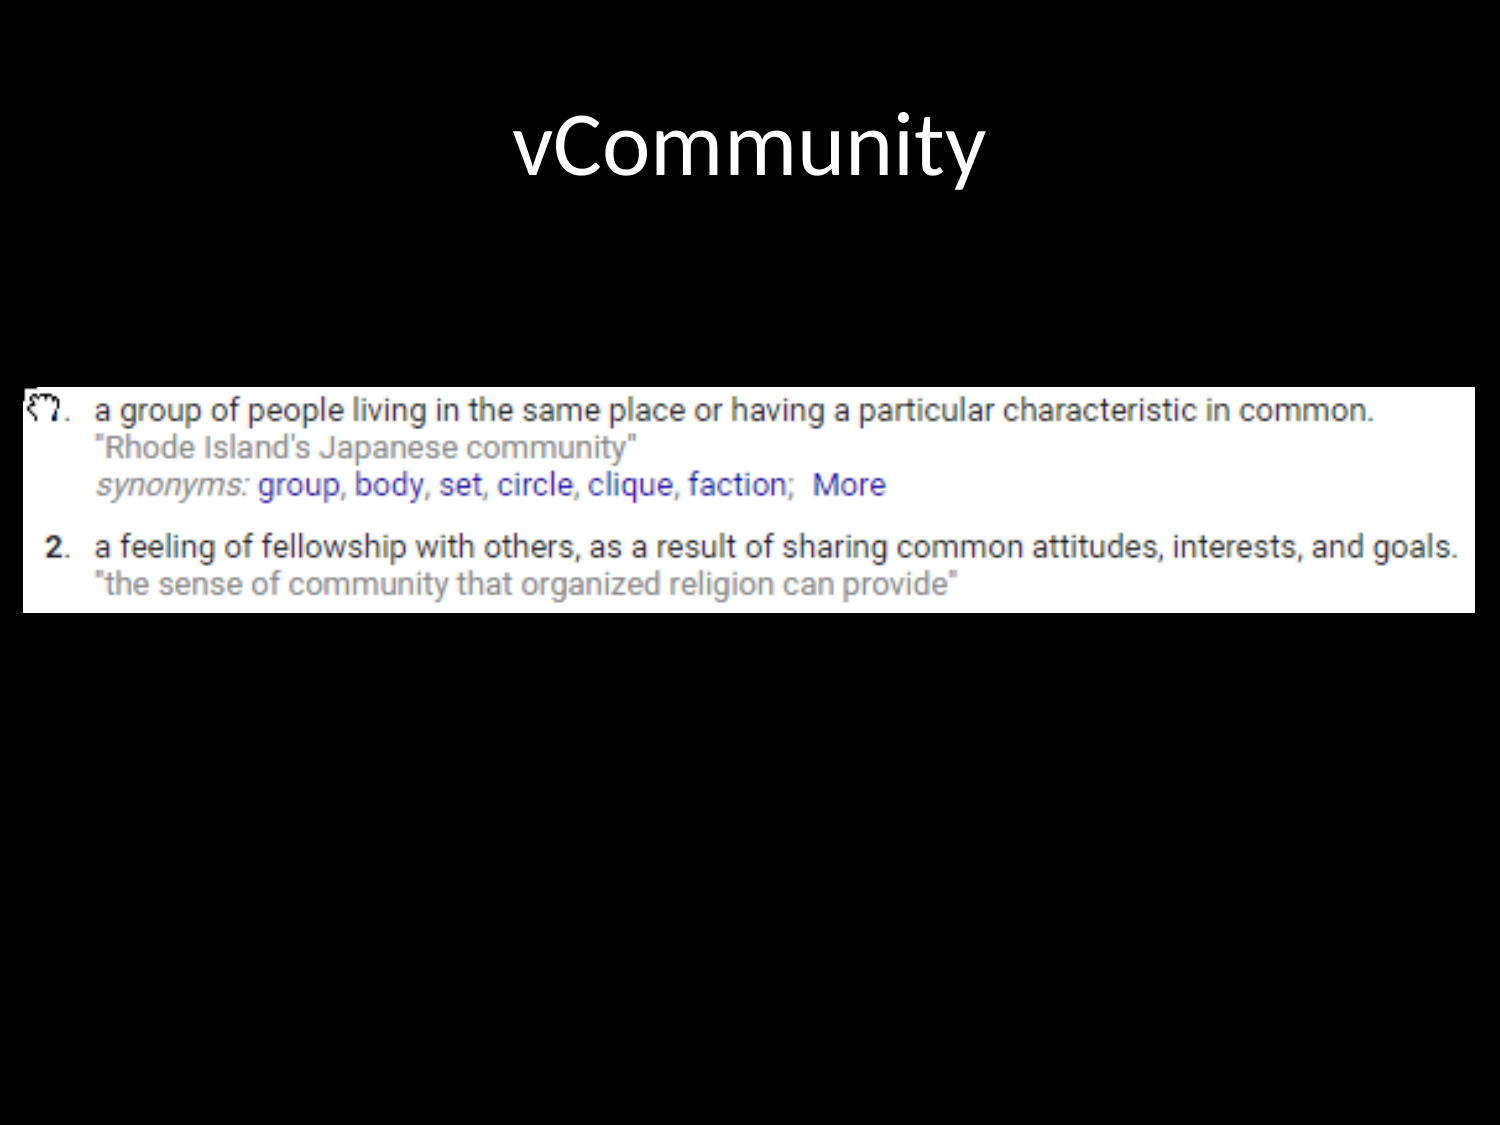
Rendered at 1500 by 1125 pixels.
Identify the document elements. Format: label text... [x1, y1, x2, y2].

picture [23, 387, 1476, 613]
title vCommunity [75, 45, 1425, 233]
